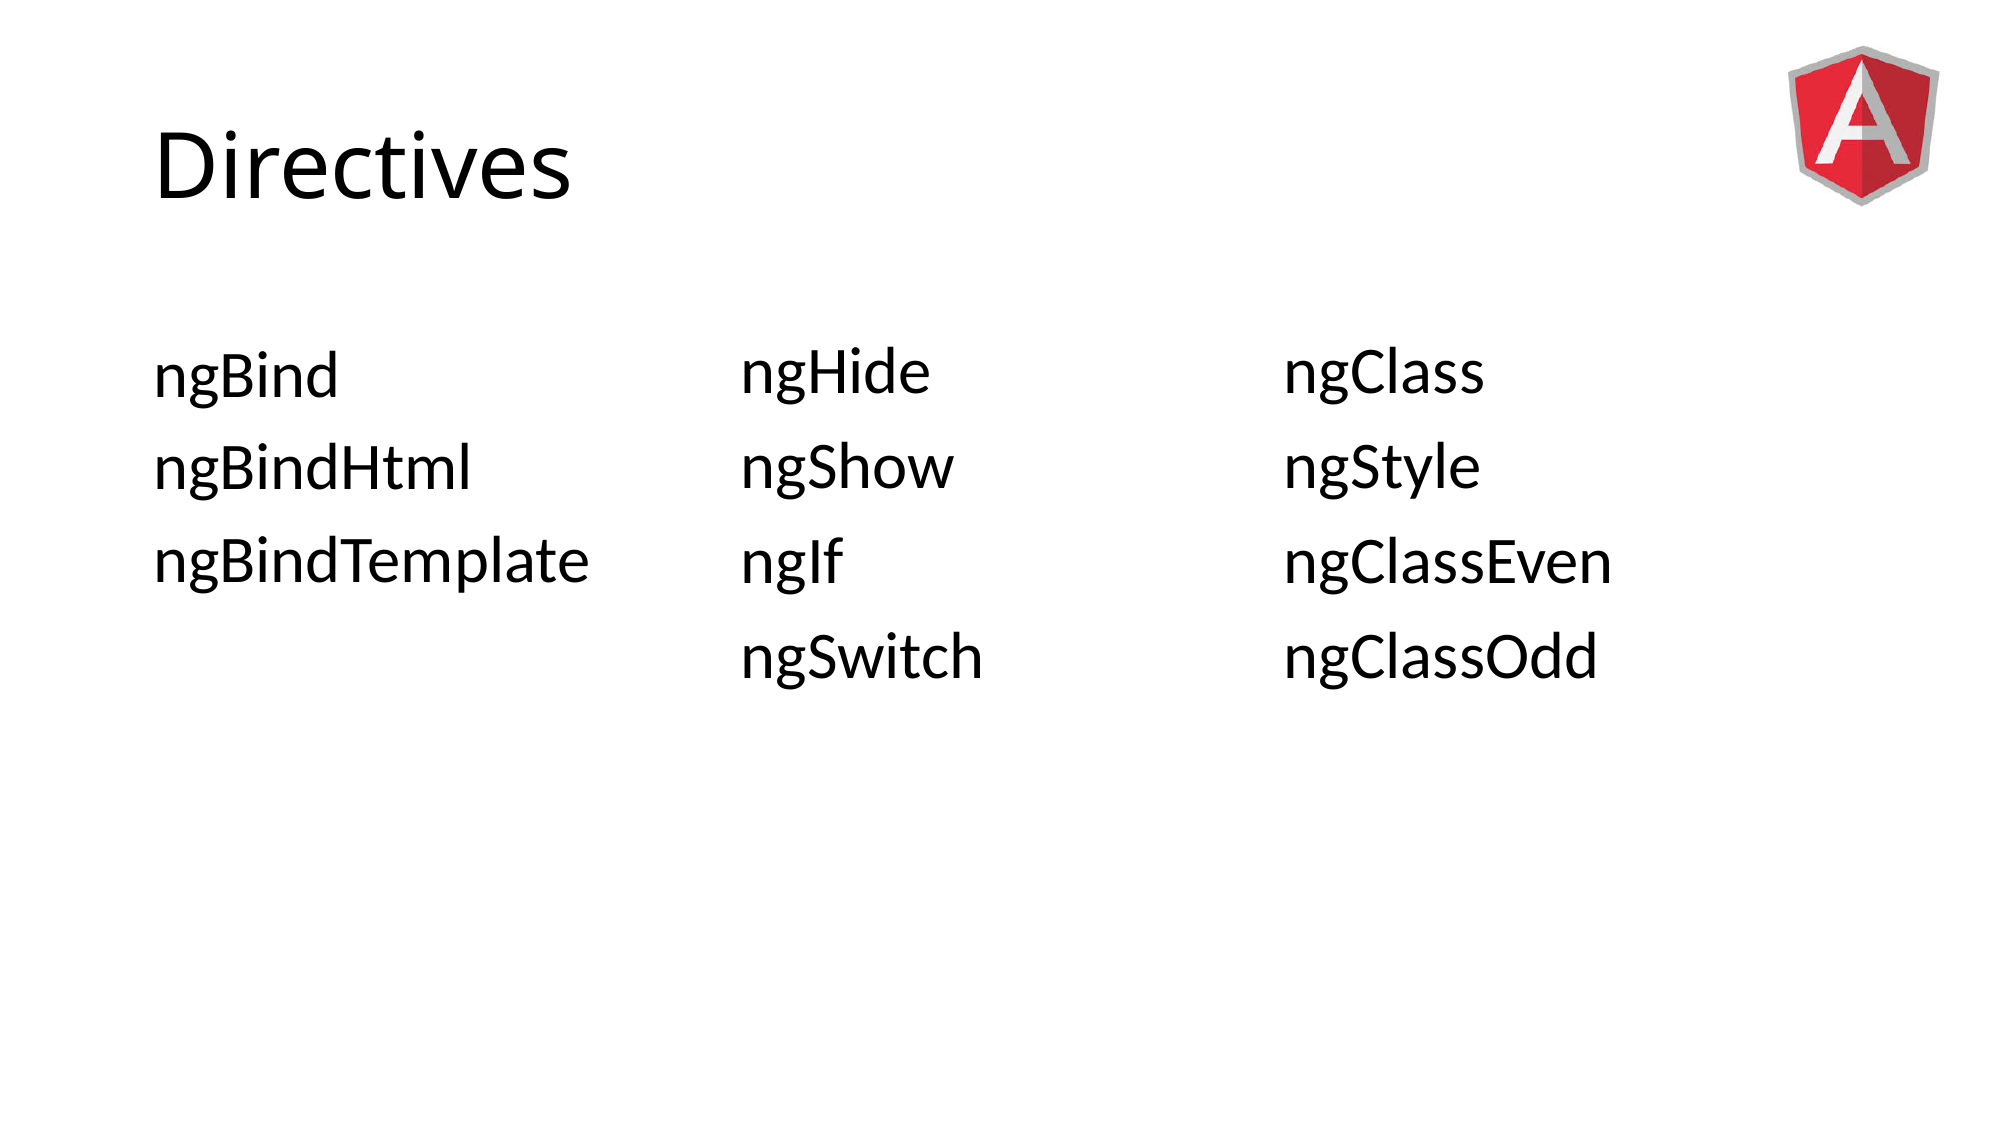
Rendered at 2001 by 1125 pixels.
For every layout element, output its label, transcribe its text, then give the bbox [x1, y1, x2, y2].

text_box ngClass ngStyle ngClassEven ngClassOdd [1250, 331, 1819, 950]
picture [1767, 30, 1958, 221]
list ngBind ngBindHtml ngBindTemplate [138, 332, 655, 950]
text_box ngHide ngShow ngIf ngSwitch [707, 331, 1198, 950]
title Directives [137, 59, 1863, 278]
